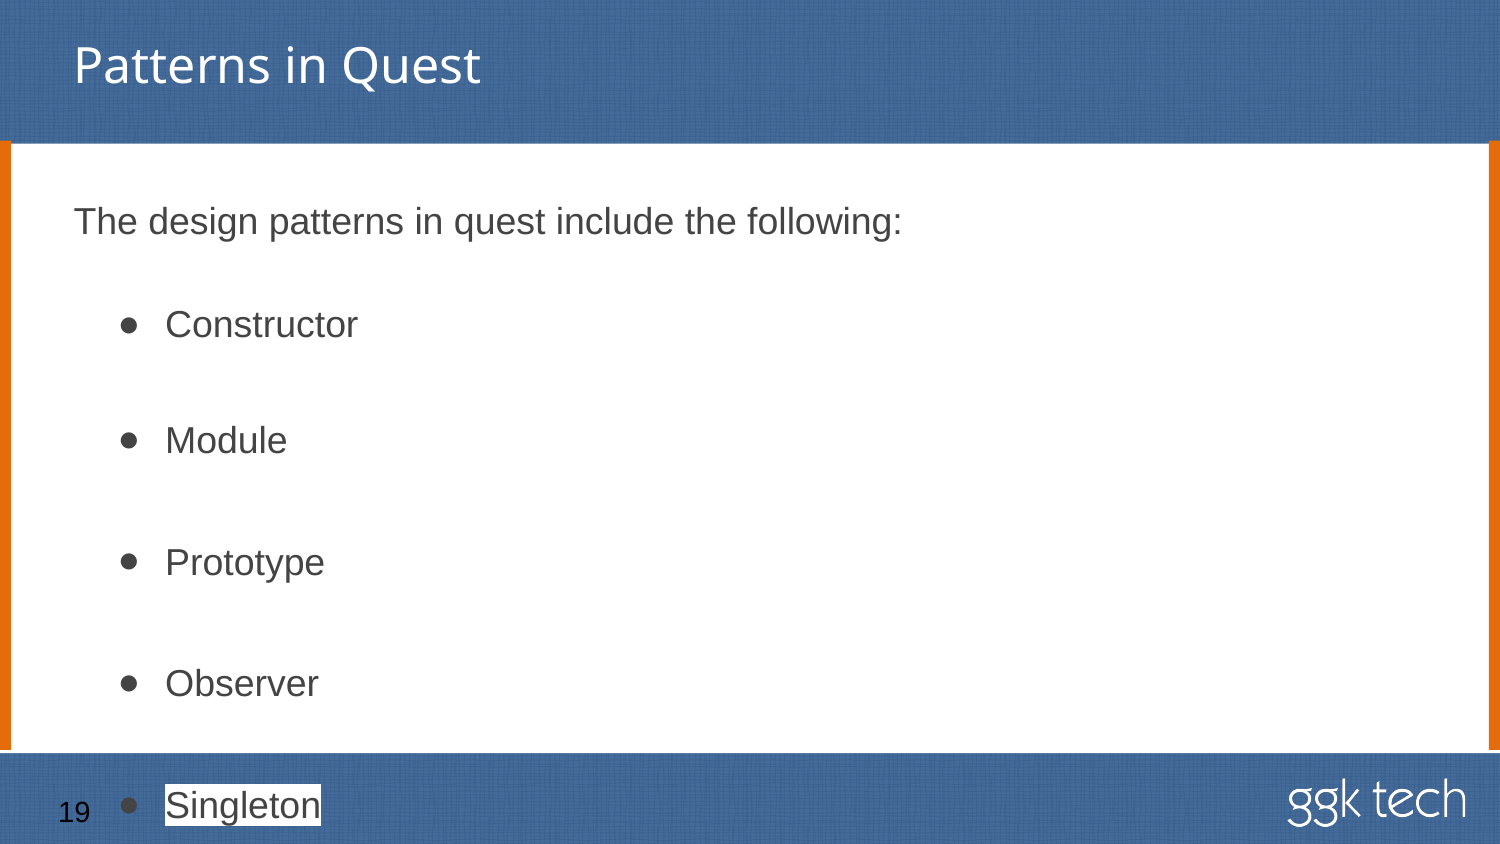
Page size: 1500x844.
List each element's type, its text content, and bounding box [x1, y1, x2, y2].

slide_number ‹#› [46, 788, 385, 833]
picture [0, 754, 1500, 844]
title Patterns in Quest [62, 18, 1413, 109]
picture [0, 0, 1500, 143]
text_box The design patterns in quest include the following: Constructor Module Prototype Observer Singleton Mixin [62, 179, 1413, 718]
